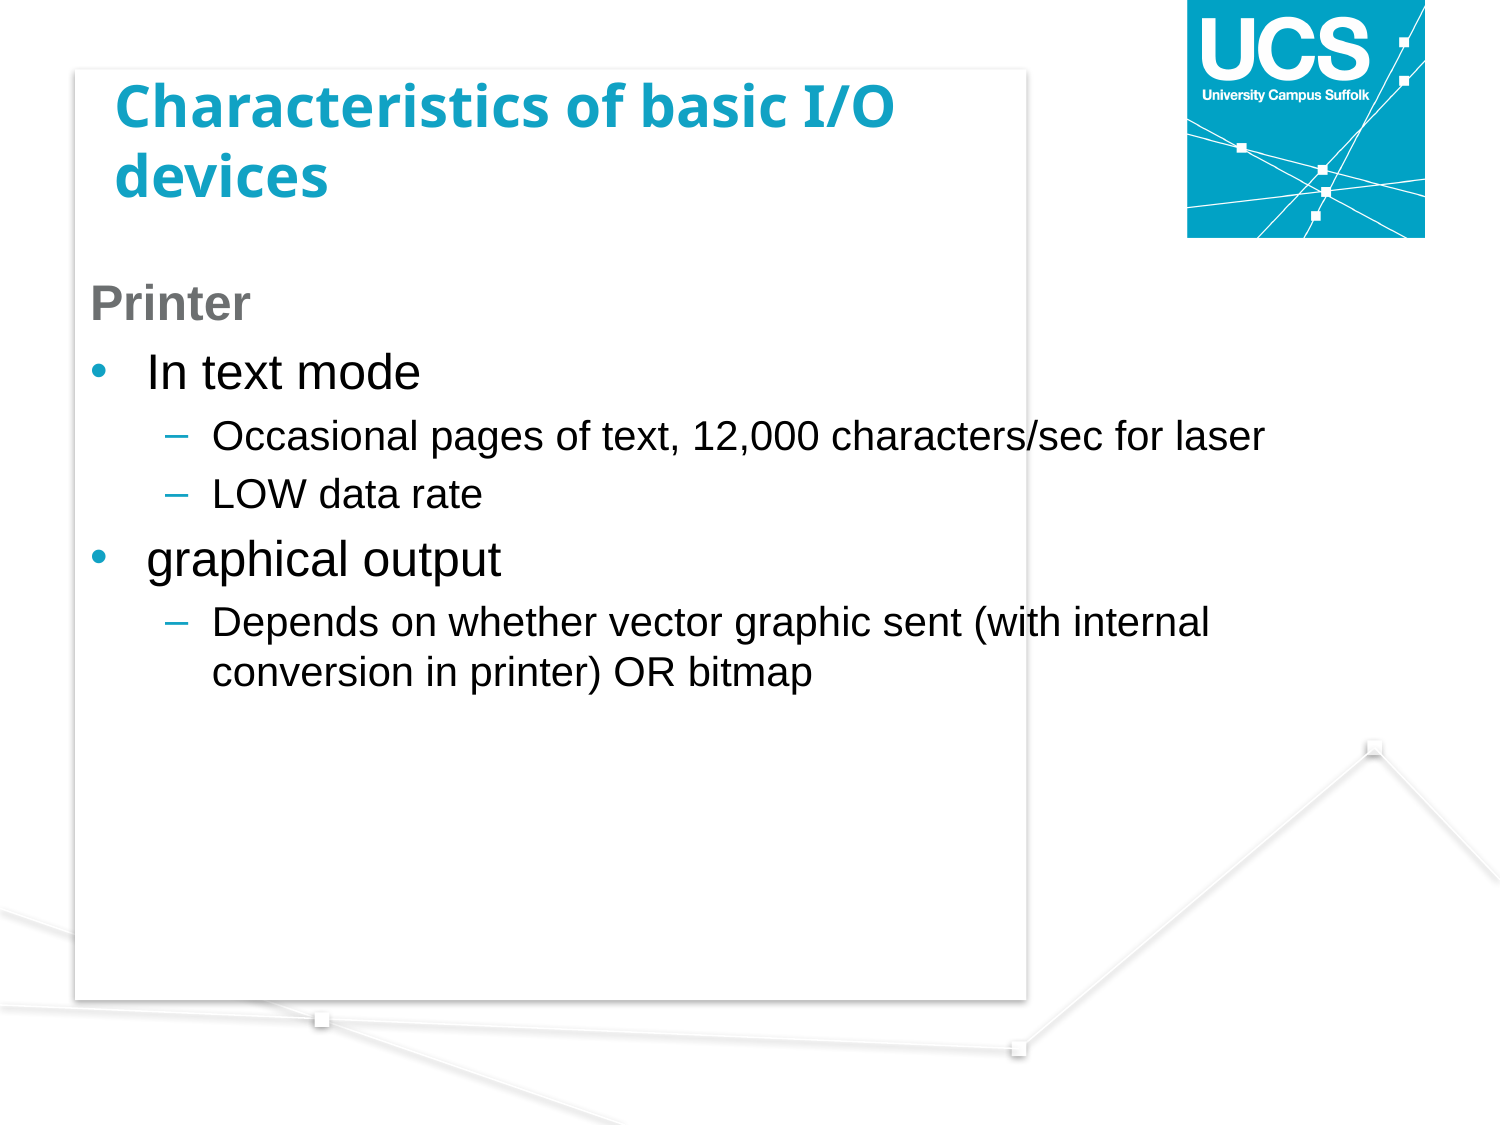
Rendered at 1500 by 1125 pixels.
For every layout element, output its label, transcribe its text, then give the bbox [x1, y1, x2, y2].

title Characteristics of basic I/O devices [99, 44, 1127, 233]
list Printer In text mode Occasional pages of text, 12,000 characters/sec for laser LOW data rate graphical output Depends on whether vector graphic sent (with internal conversion in printer) OR bitmap [74, 262, 1422, 1006]
picture [1187, 0, 1425, 238]
